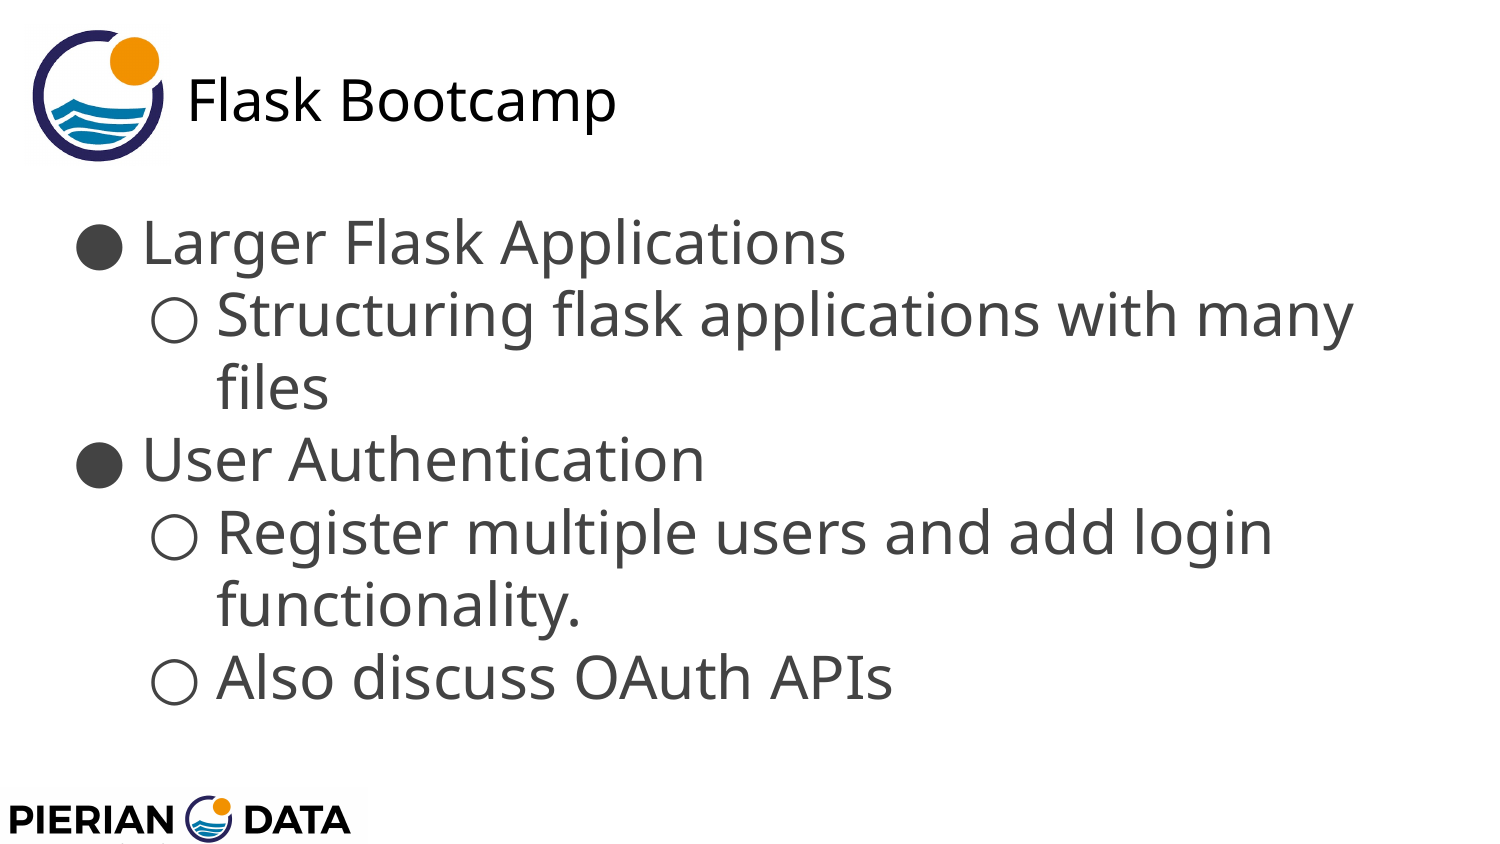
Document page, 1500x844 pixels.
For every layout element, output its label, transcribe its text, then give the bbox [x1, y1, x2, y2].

list Larger Flask Applications Structuring flask applications with many files User Authentication Register multiple users and add login functionality. Also discuss OAuth APIs [51, 189, 1476, 750]
picture [24, 24, 172, 167]
title Flask Bootcamp [176, 48, 1449, 143]
picture [0, 787, 368, 844]
